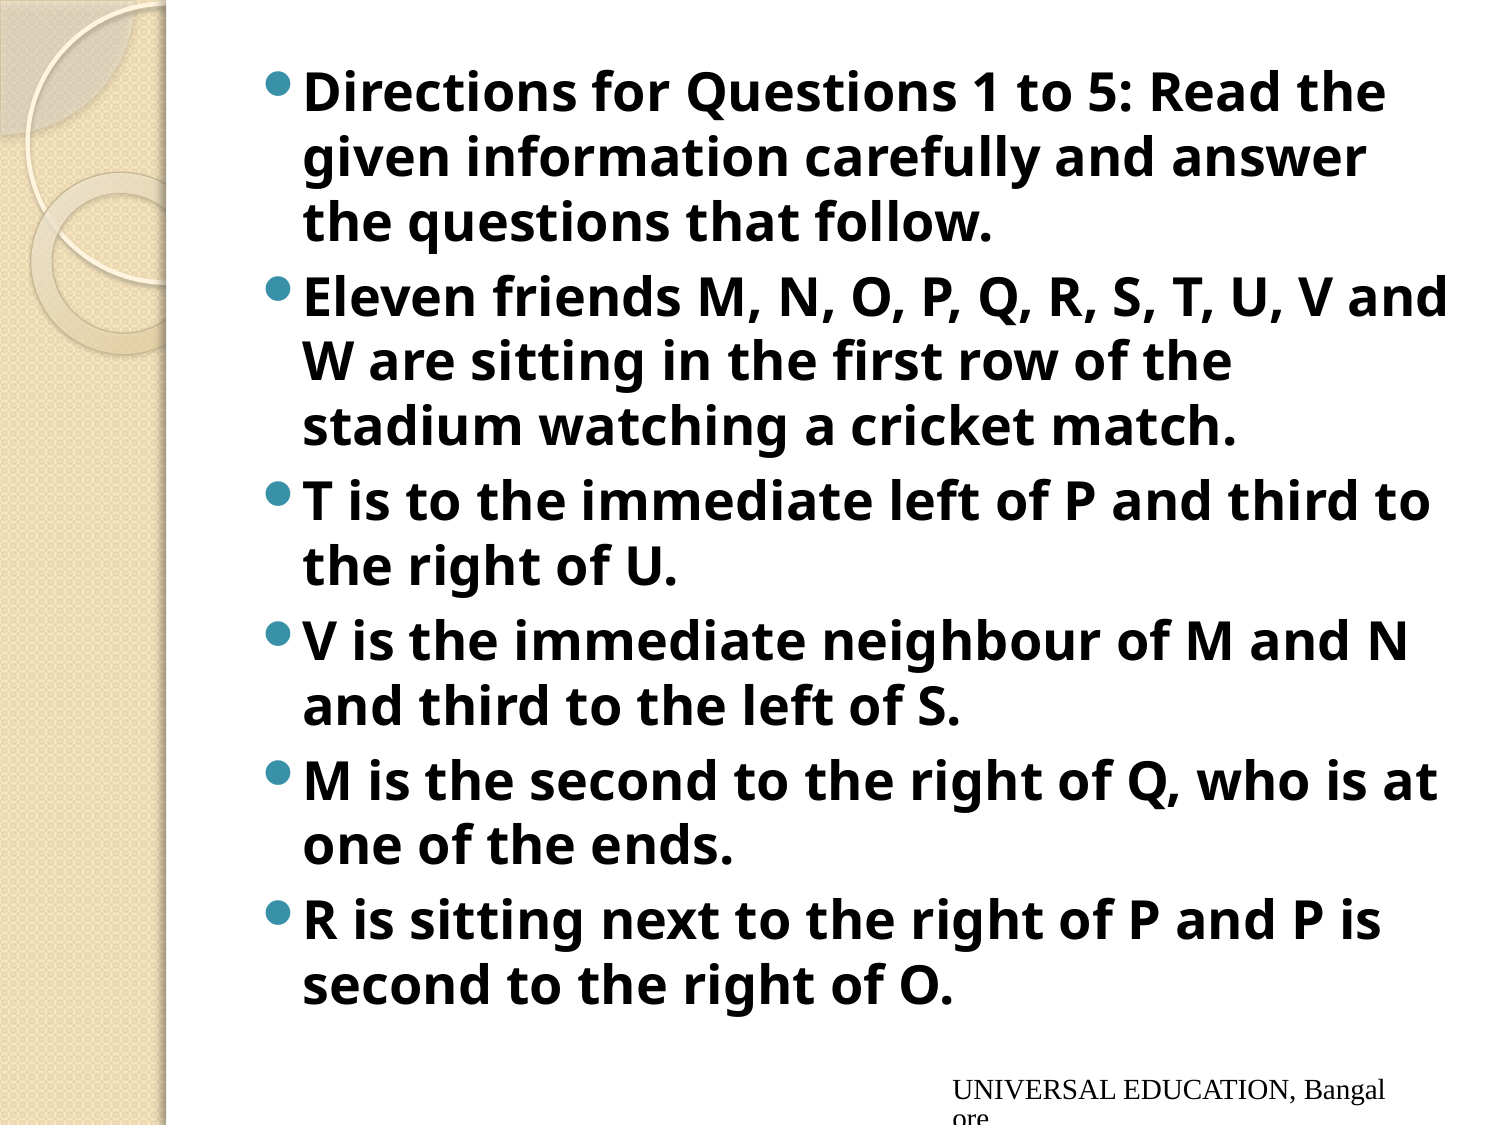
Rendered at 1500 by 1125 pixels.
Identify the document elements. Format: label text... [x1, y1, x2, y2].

list Directions for Questions 1 to 5: Read the given information carefully and answer the questions that follow. Eleven friends M, N, O, P, Q, R, S, T, U, V and W are sitting in the first row of the stadium watching a cricket match. T is to the immediate left of P and third to the right of U. V is the immediate neighbour of M and N and third to the left of S. M is the second to the right of Q, who is at one of the ends. R is sitting next to the right of P and P is second to the right of O. [235, 50, 1466, 1025]
footer UNIVERSAL EDUCATION, Bangalore [937, 1034, 1413, 1113]
